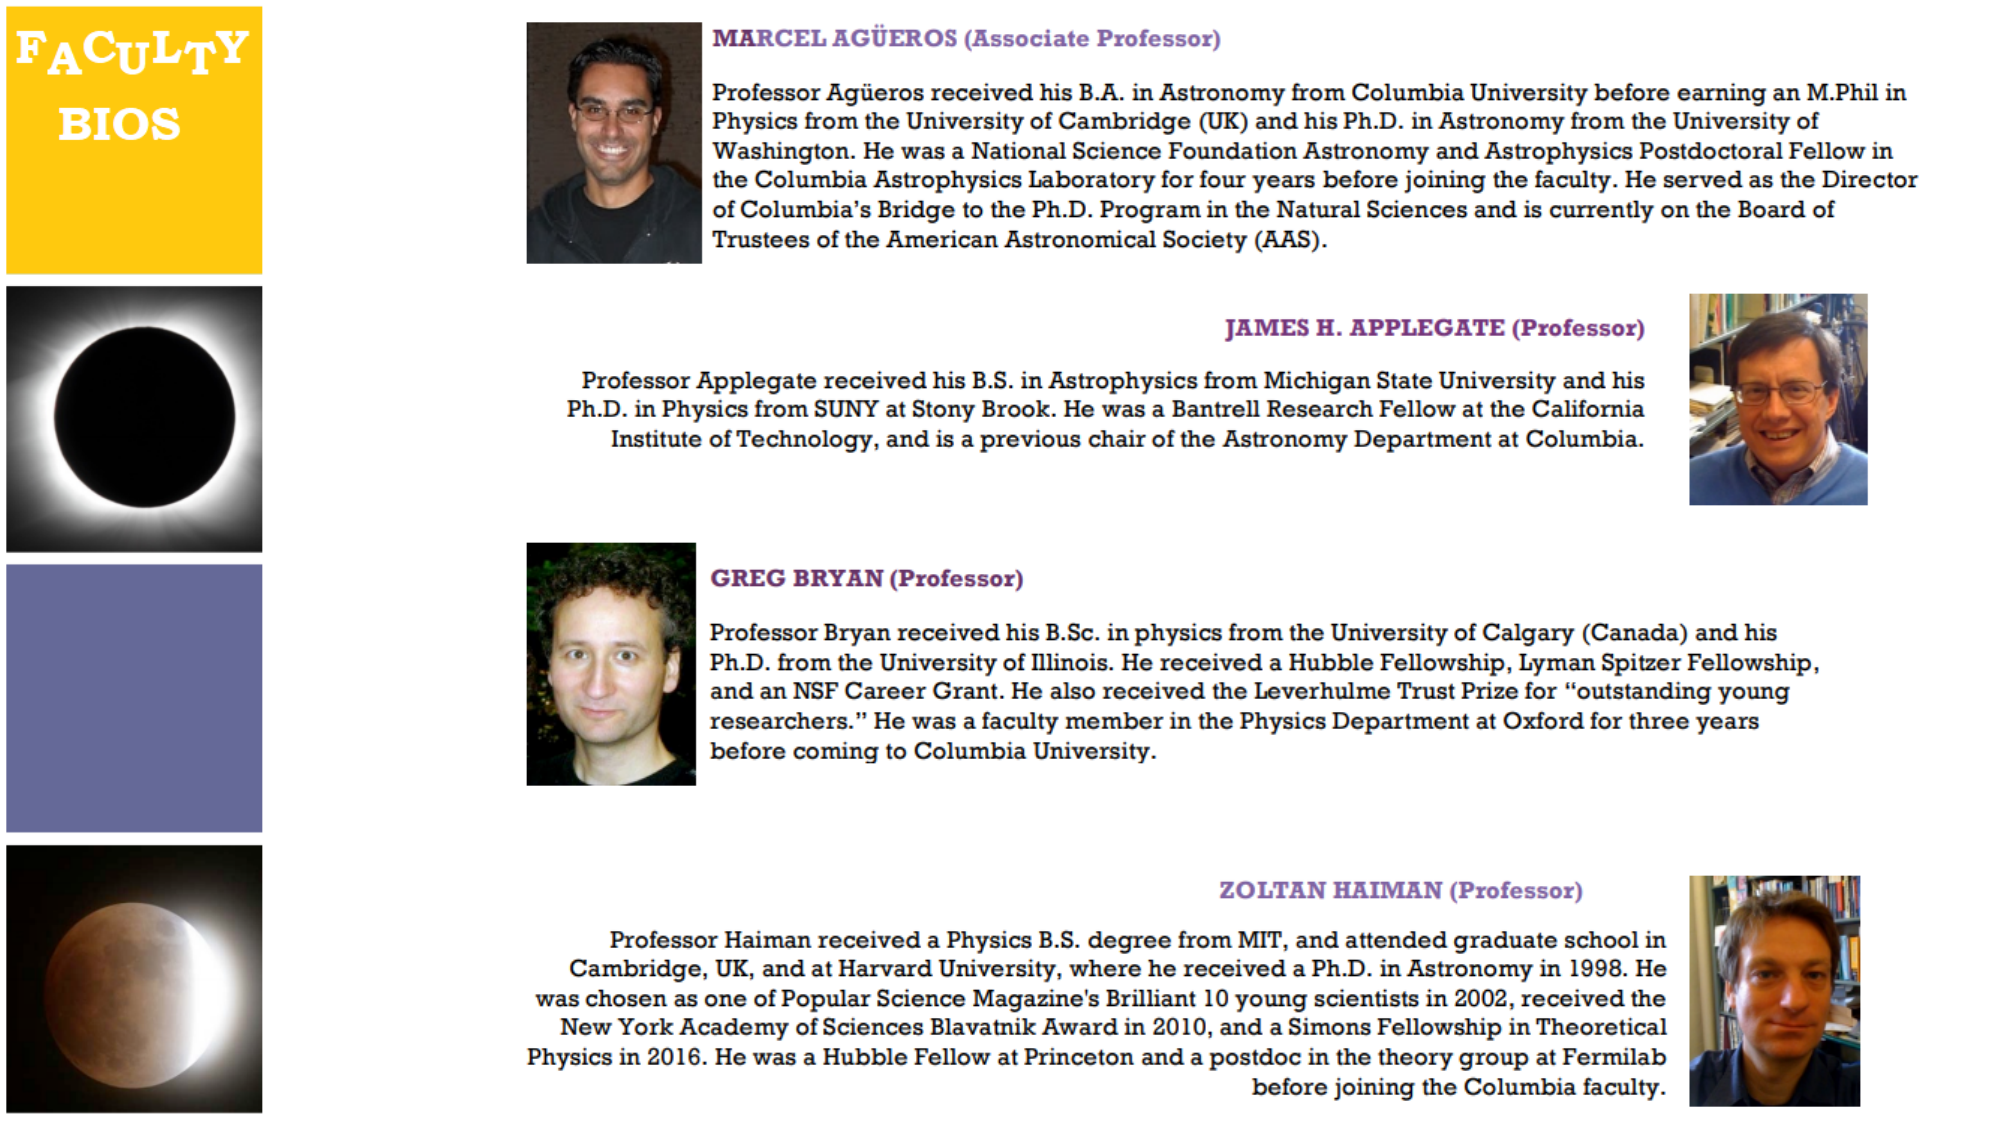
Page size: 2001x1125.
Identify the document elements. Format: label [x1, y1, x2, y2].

picture [0, 0, 274, 1125]
picture [518, 12, 1928, 1119]
